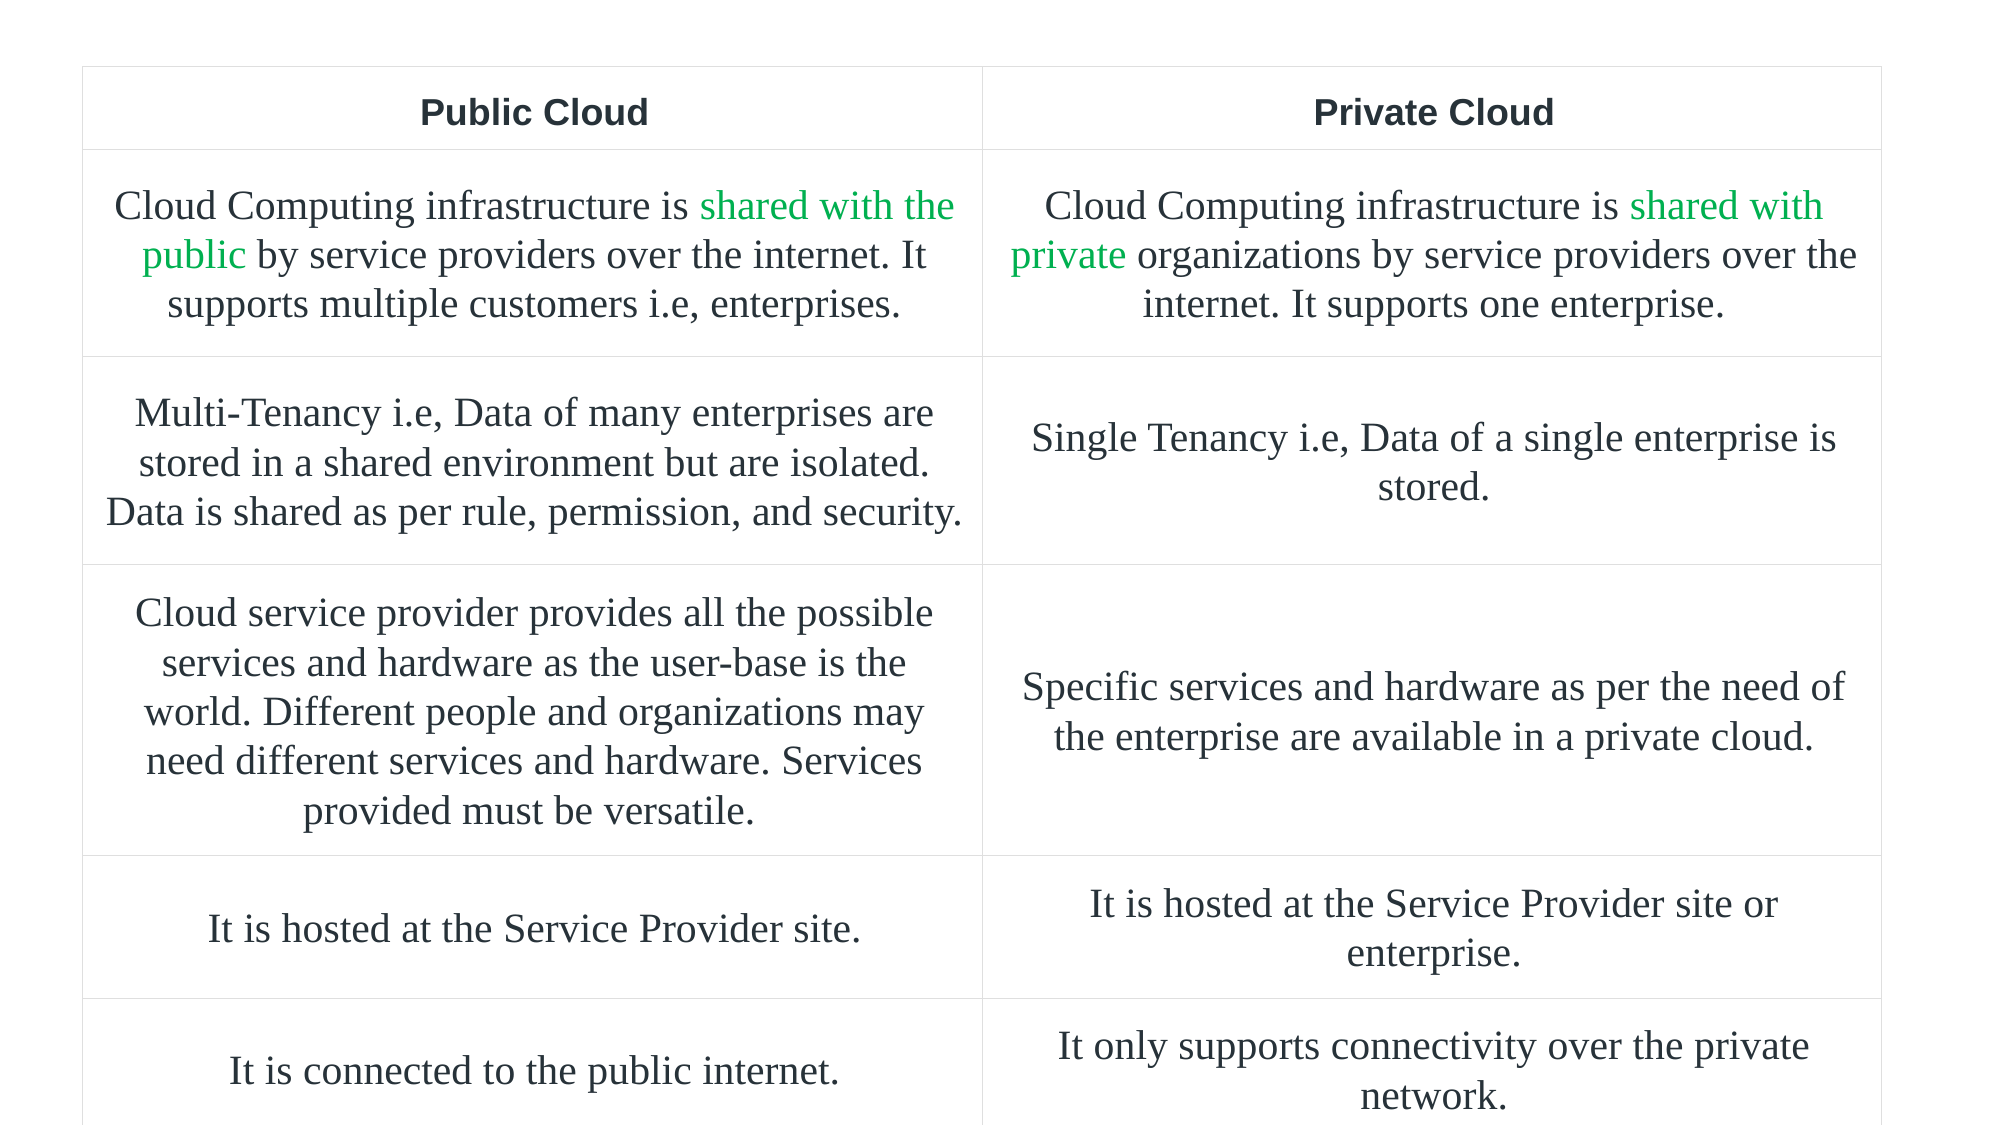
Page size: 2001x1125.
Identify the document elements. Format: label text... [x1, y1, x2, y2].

table_cell Multi-Tenancy i.e, Data of many enterprises are stored in a shared environment but are isolated. Data is shared as per rule, permission, and security. [83, 357, 982, 564]
table_cell Cloud service provider provides all the possible services and hardware as the user-base is the world. Different people and organizations may need different services and hardware. Services provided must be versatile. [83, 565, 982, 855]
table_cell Cloud Computing infrastructure is shared with private organizations by service providers over the internet. It supports one enterprise. [983, 150, 1881, 356]
table_cell Cloud Computing infrastructure is shared with the public by service providers over the internet. It supports multiple customers i.e, enterprises. [83, 150, 982, 356]
table_cell It is connected to the public internet. [83, 999, 982, 1125]
table_header Private Cloud [983, 67, 1881, 149]
table_cell Specific services and hardware as per the need of the enterprise are available in a private cloud. [983, 565, 1881, 855]
table_cell It only supports connectivity over the private network. [983, 999, 1881, 1125]
table_cell Single Tenancy i.e, Data of a single enterprise is stored. [983, 357, 1881, 564]
table_cell It is hosted at the Service Provider site or enterprise. [983, 856, 1881, 998]
table_cell It is hosted at the Service Provider site. [83, 856, 982, 998]
table_header Public Cloud [83, 67, 982, 149]
